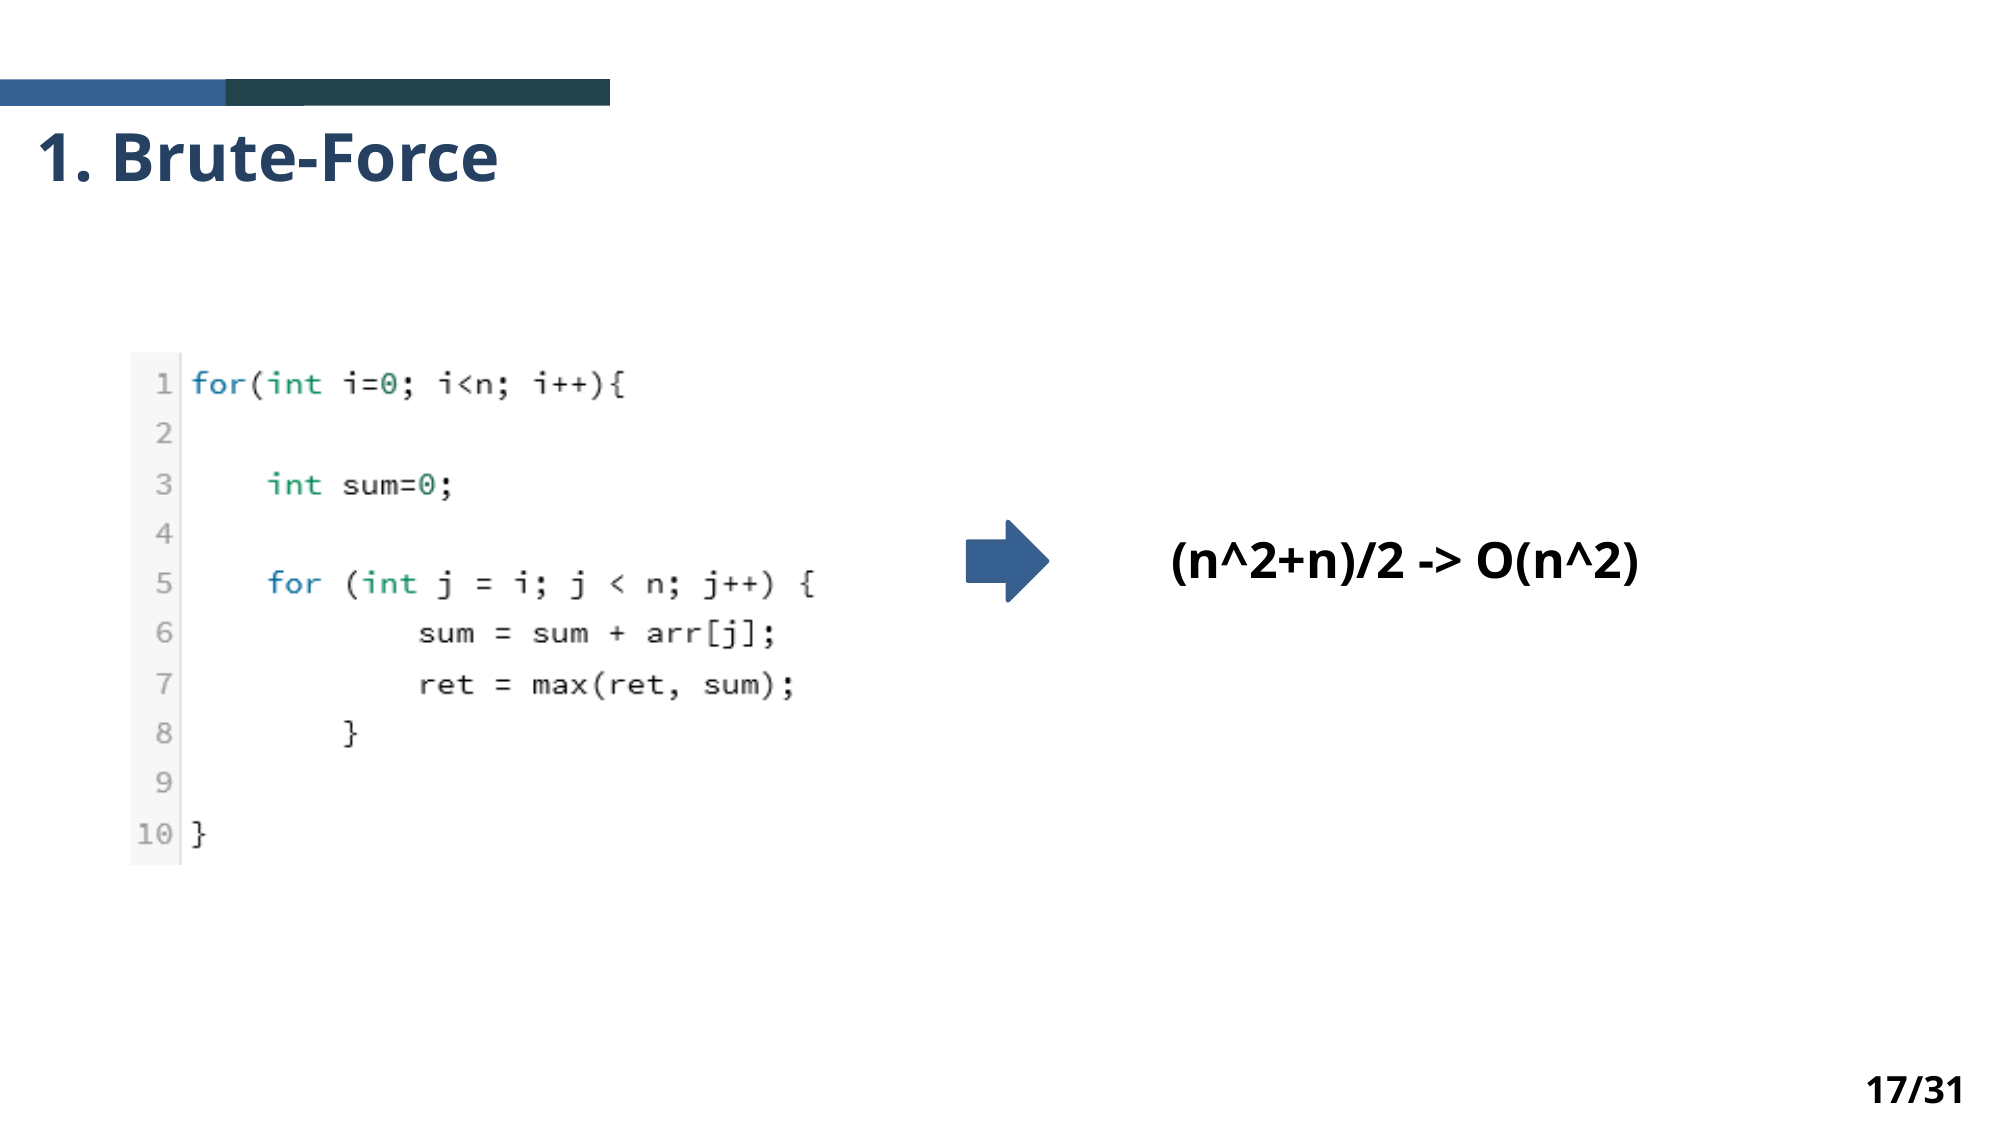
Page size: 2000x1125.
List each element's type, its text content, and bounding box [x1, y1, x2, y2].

text_box 17/31 [1850, 1058, 1992, 1119]
text_box 1. Brute-Force [21, 106, 812, 202]
picture [129, 349, 860, 865]
text_box [965, 519, 1050, 603]
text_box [0, 78, 611, 107]
text_box (n^2+n)/2 -> O(n^2) [1156, 521, 1721, 597]
